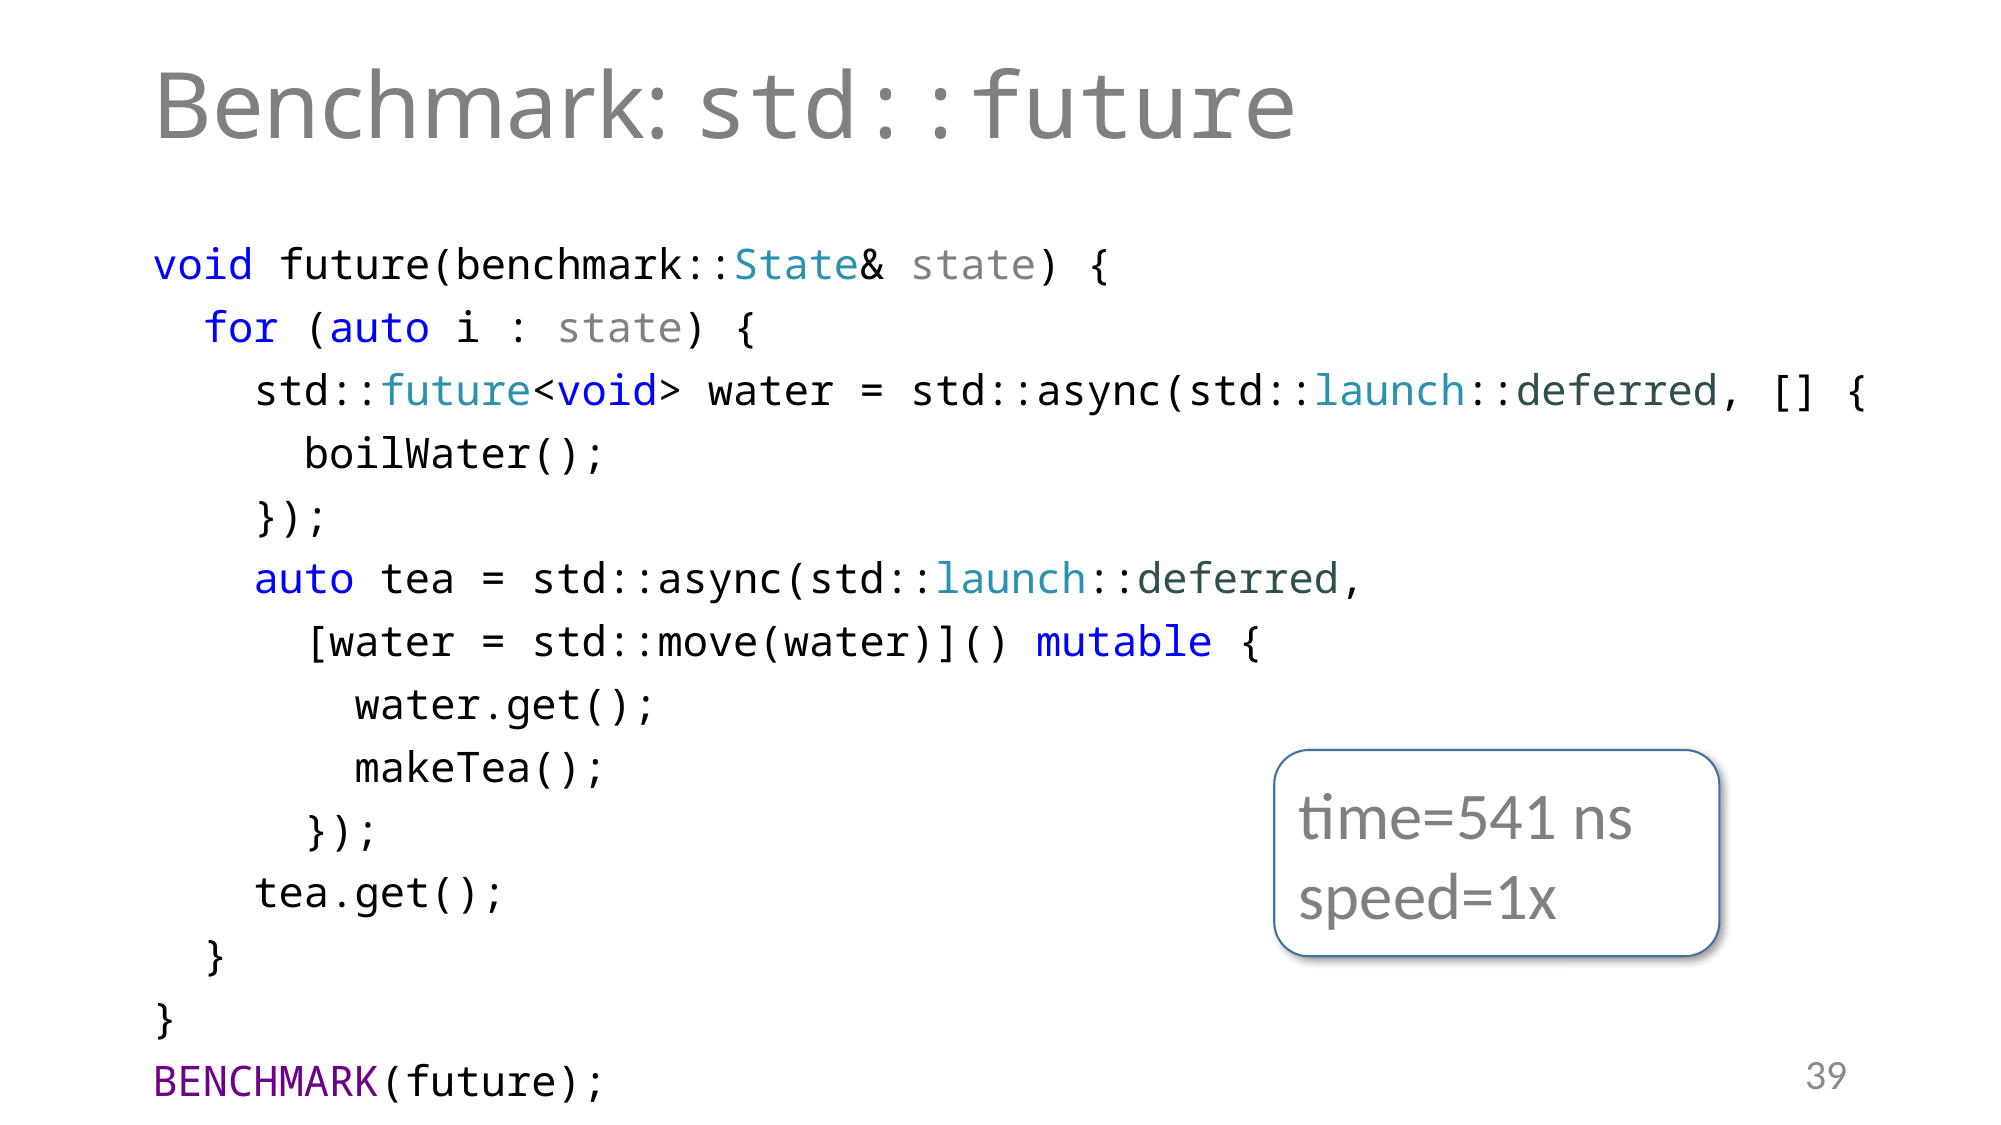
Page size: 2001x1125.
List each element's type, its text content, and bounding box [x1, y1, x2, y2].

list void future(benchmark::State& state) { for (auto i : state) { std::future<void> water = std::async(std::launch::deferred, [] { boilWater(); }); auto tea = std::async(std::launch::deferred, [water = std::move(water)]() mutable { water.get(); makeTea(); }); tea.get(); } } BENCHMARK(future); [137, 236, 1915, 1122]
slide_number 39 [1412, 1042, 1863, 1103]
text_box time=541 ns speed=1x [1273, 748, 1721, 958]
title Benchmark: std::future [137, 0, 1863, 218]
